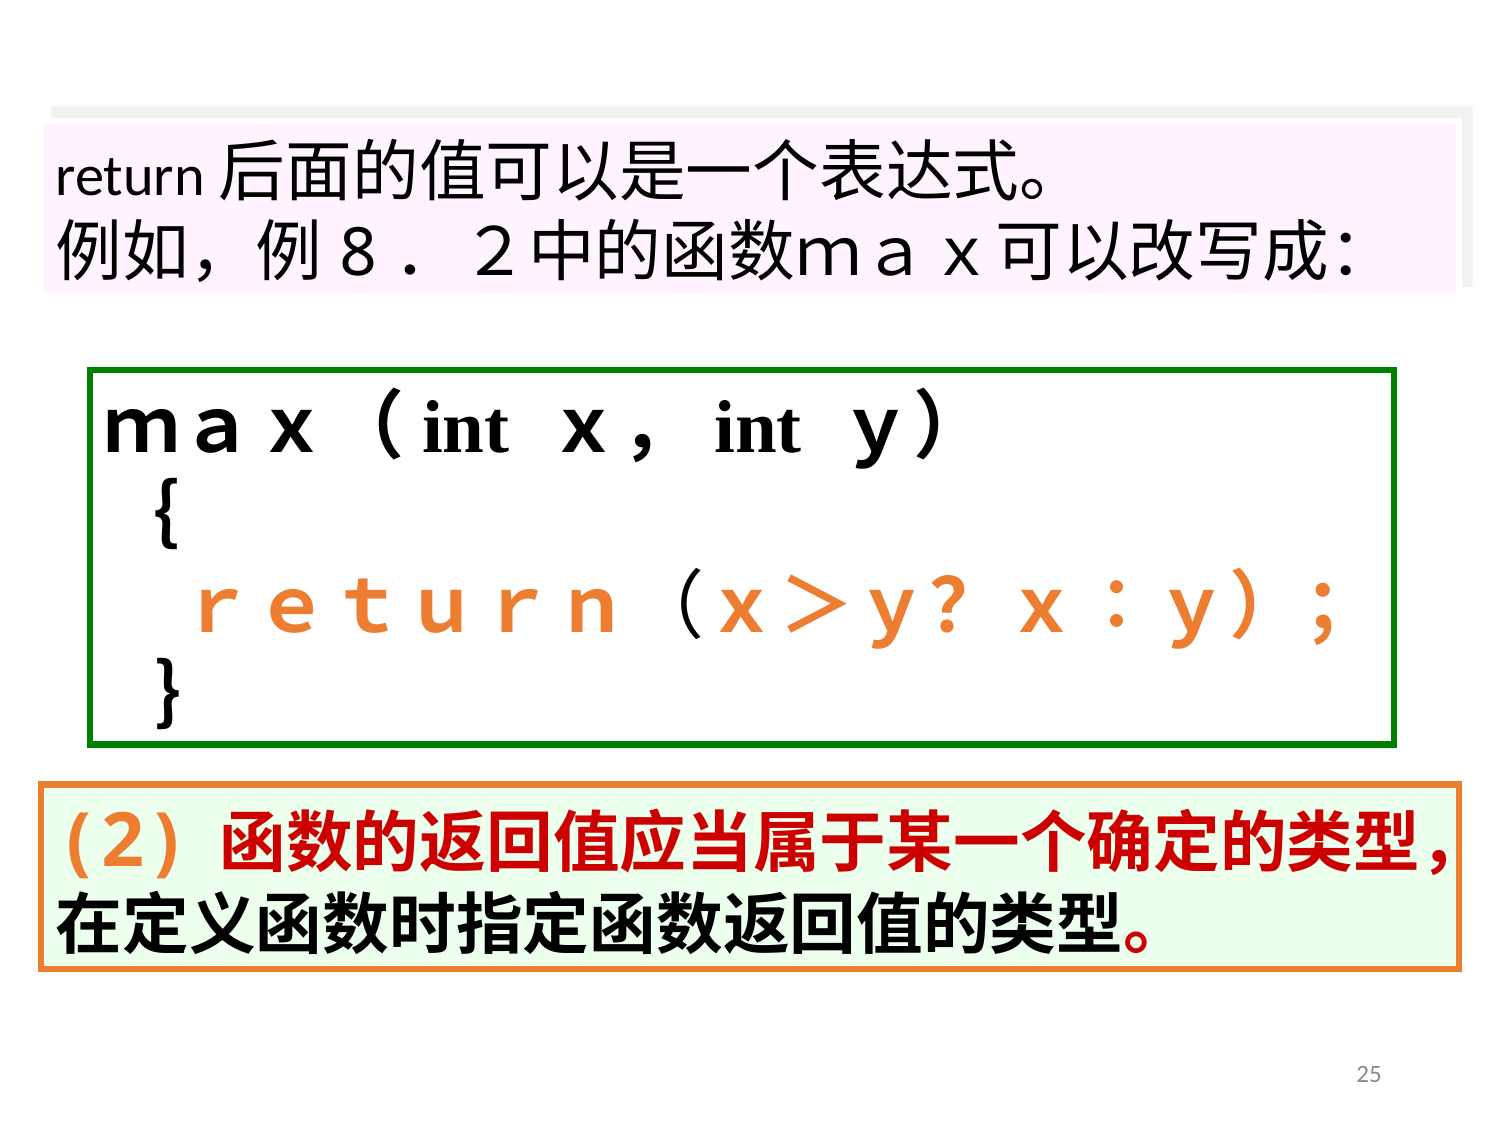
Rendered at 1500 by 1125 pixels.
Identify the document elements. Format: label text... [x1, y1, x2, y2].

text_box return后面的值可以是一个表达式。 例如，例8．２中的函数ｍａｘ可以改写成： [41, 121, 1459, 296]
text_box (2) 函数的返回值应当属于某一个确定的类型，在定义函数时指定函数返回值的类型。 [41, 784, 1459, 970]
slide_number 25 [1059, 1042, 1397, 1103]
text_box ｍａｘ（int ｘ，int ｙ） ｛ ｒｅｔｕｒｎ（ｘ＞ｙ？ｘ∶ｙ）； ｝ [89, 369, 1395, 745]
